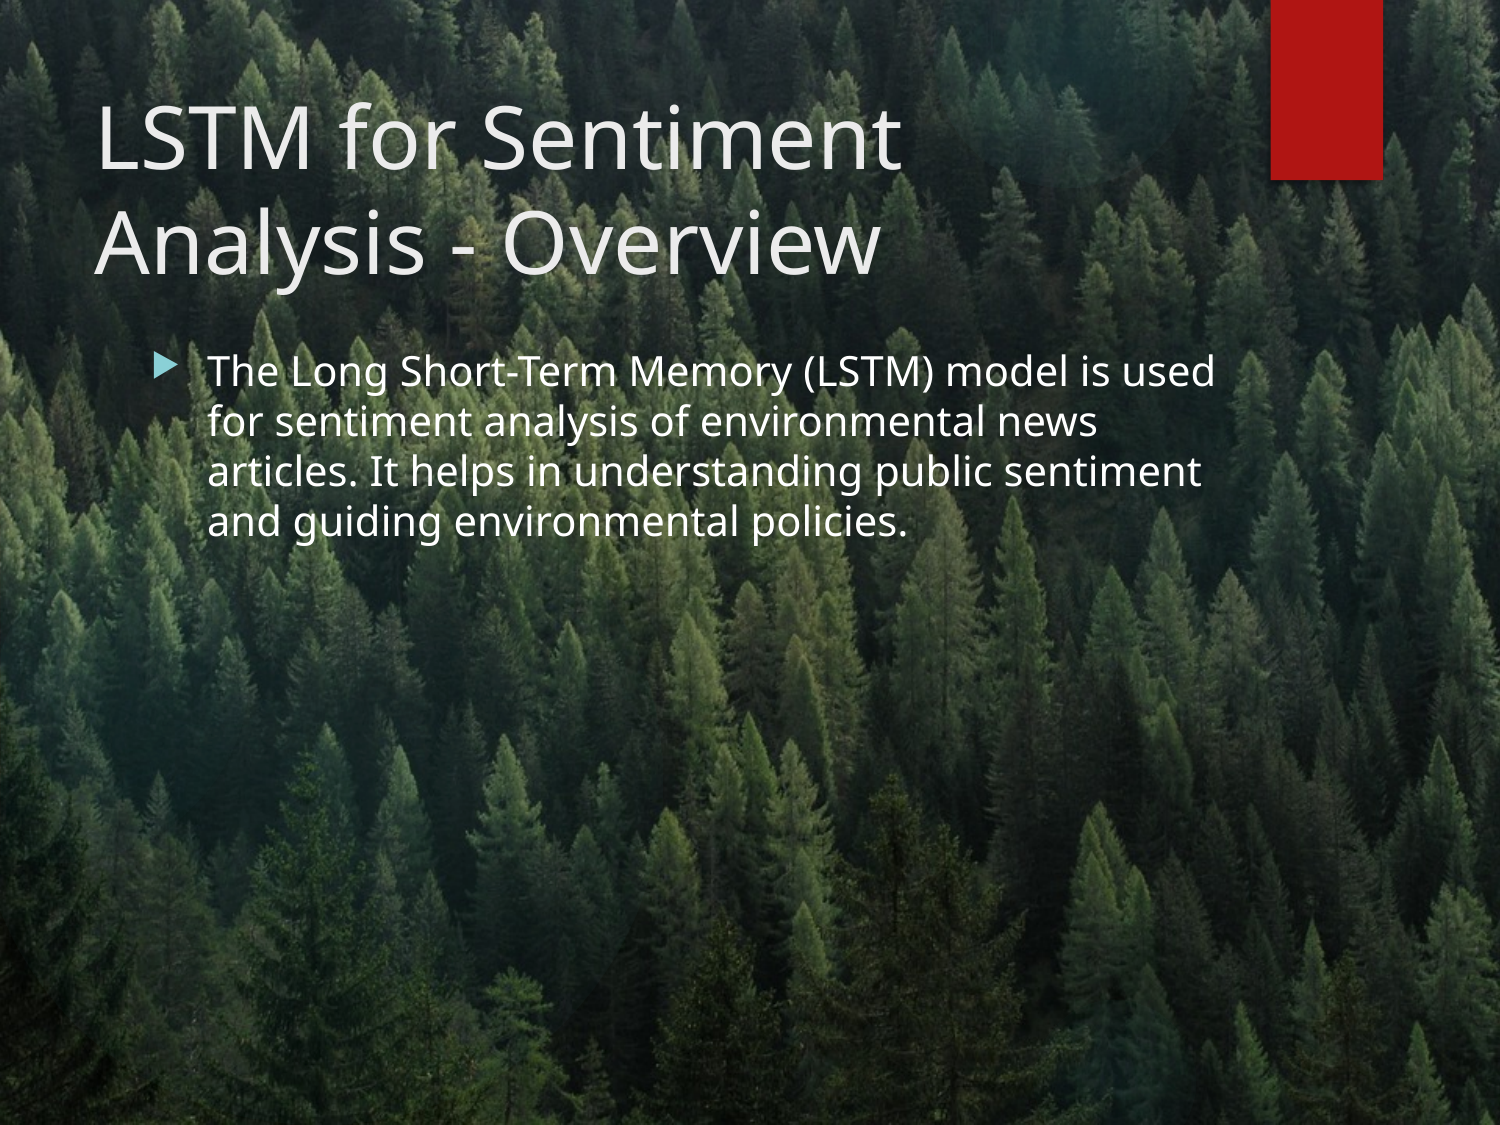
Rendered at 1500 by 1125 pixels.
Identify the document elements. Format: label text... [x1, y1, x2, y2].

list The Long Short-Term Memory (LSTM) model is used for sentiment analysis of environmental news articles. It helps in understanding public sentiment and guiding environmental policies. [135, 336, 1237, 1025]
picture [0, 0, 1500, 1125]
title LSTM for Sentiment Analysis - Overview [79, 74, 1237, 304]
